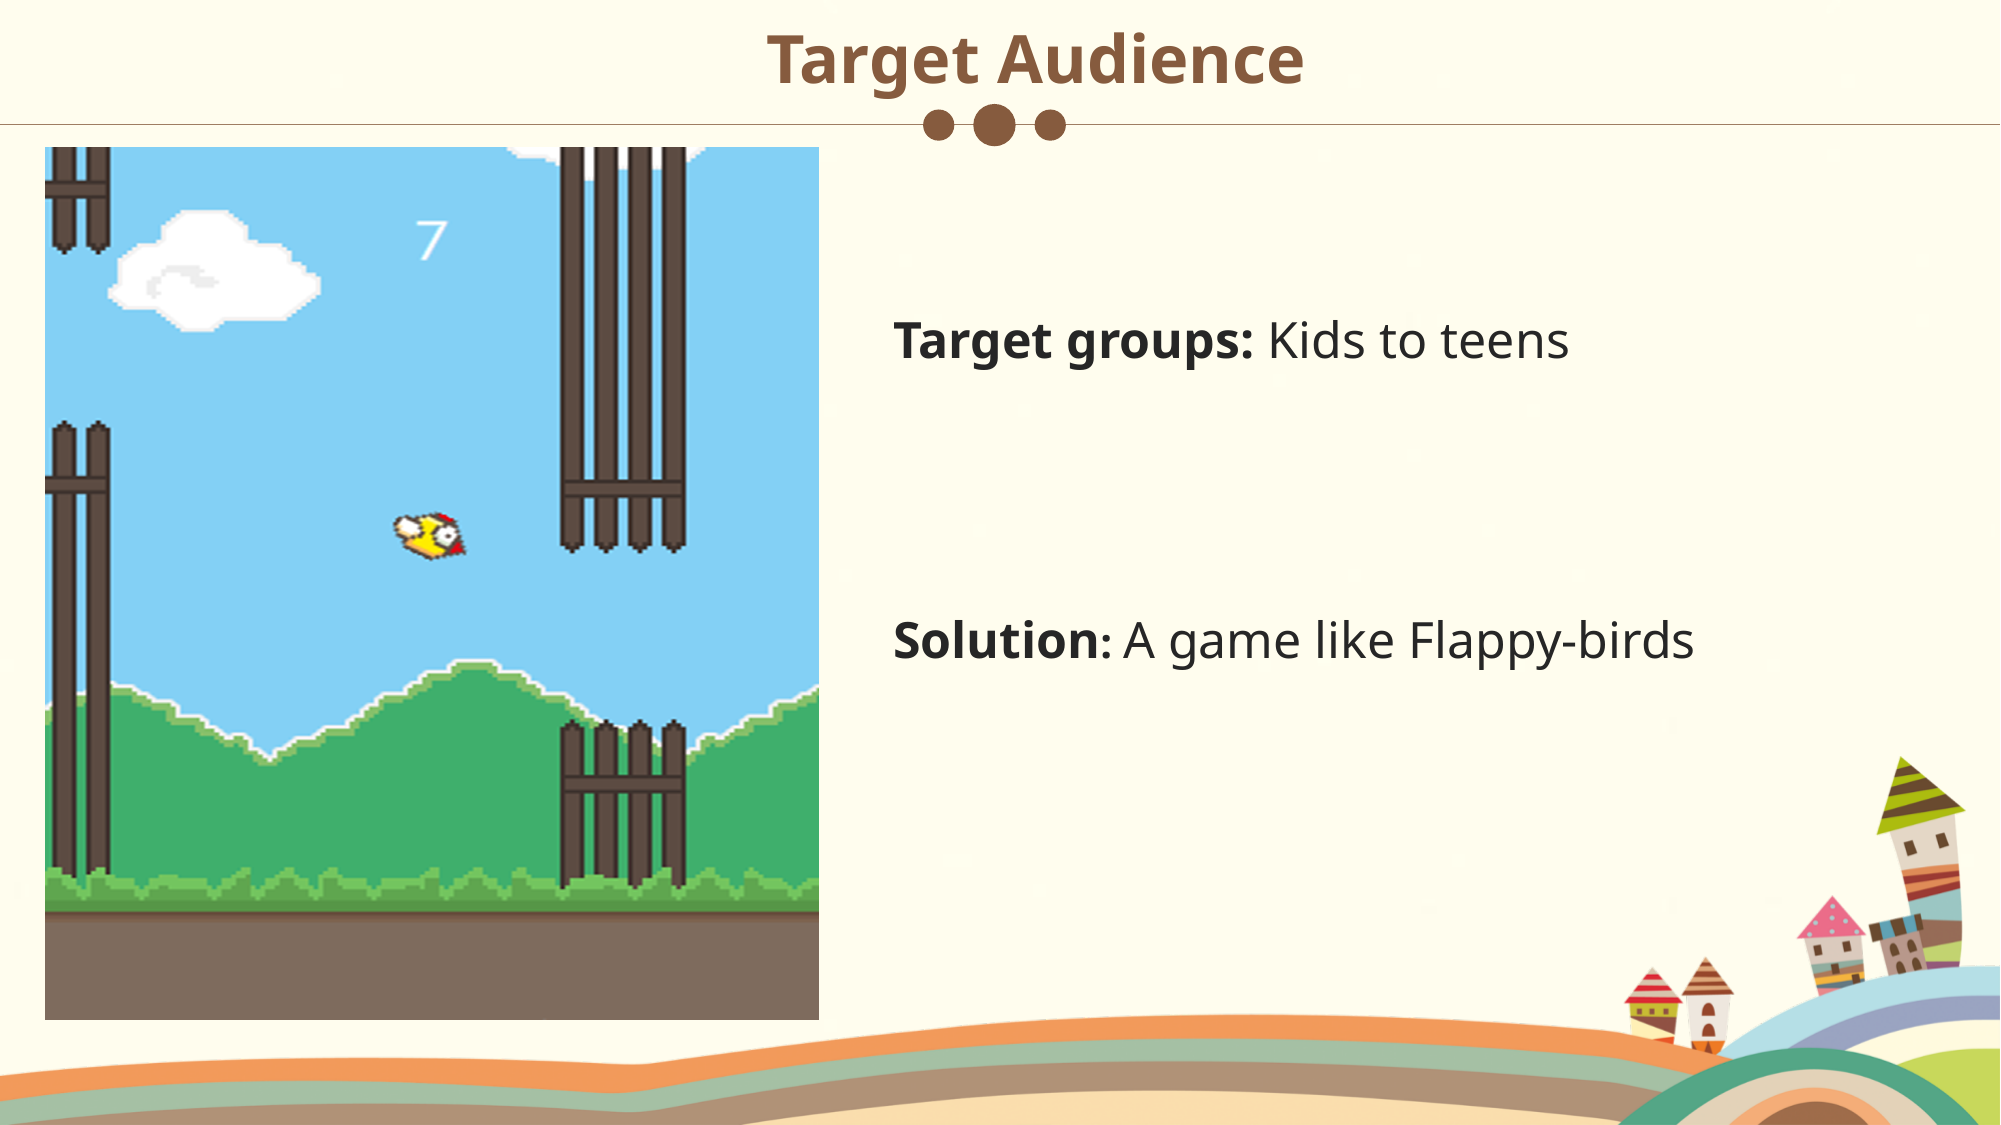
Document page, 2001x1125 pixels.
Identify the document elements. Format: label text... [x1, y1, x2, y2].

text_box Target groups: Kids to teens [878, 271, 1776, 467]
text_box Solution: A game like Flappy-birds [878, 526, 2000, 722]
picture [0, 0, 2000, 124]
picture [0, 125, 2000, 1125]
text_box Target Audience [751, 9, 1322, 105]
